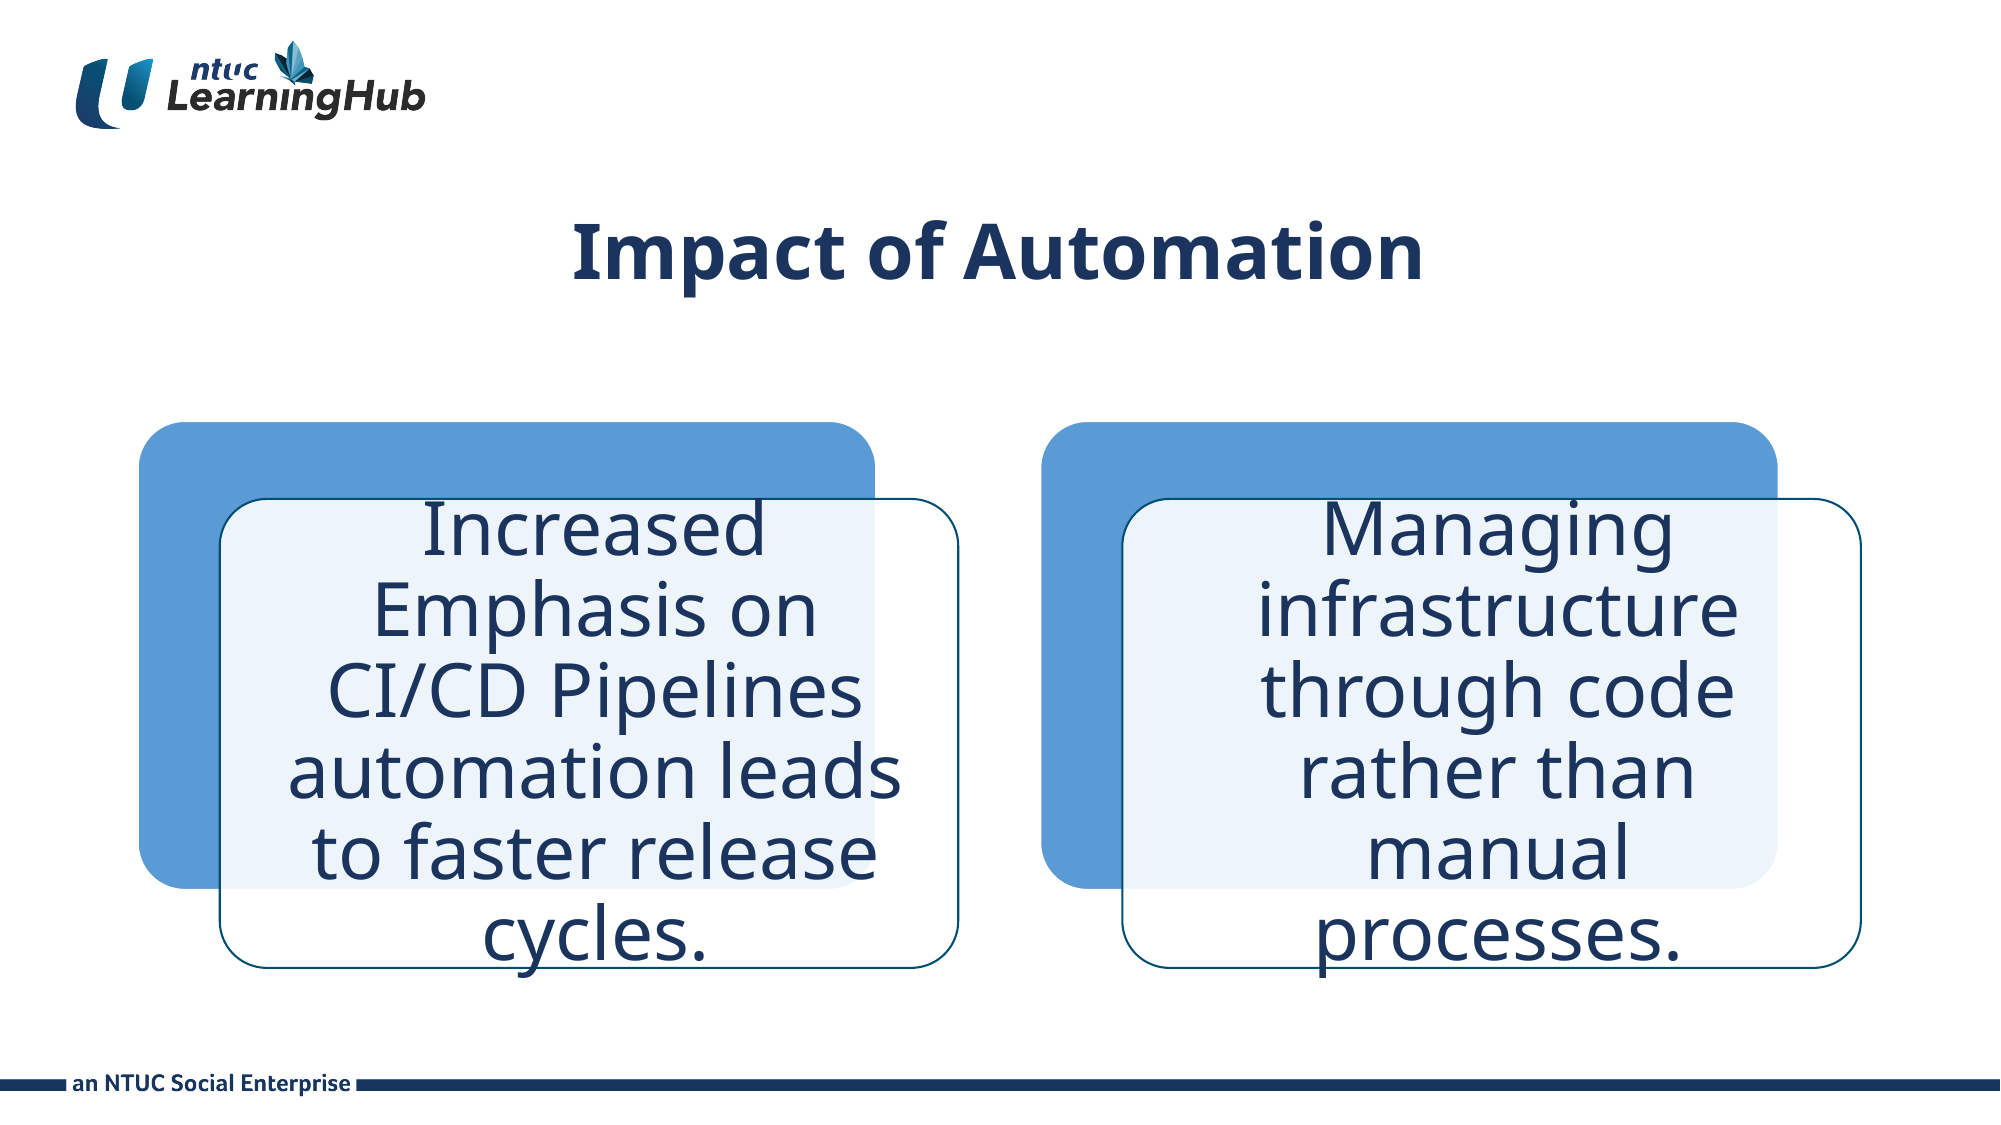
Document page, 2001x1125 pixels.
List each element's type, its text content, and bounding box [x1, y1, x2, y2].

picture [0, 0, 2000, 1125]
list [137, 376, 1861, 1013]
title Impact of Automation [138, 112, 1862, 303]
